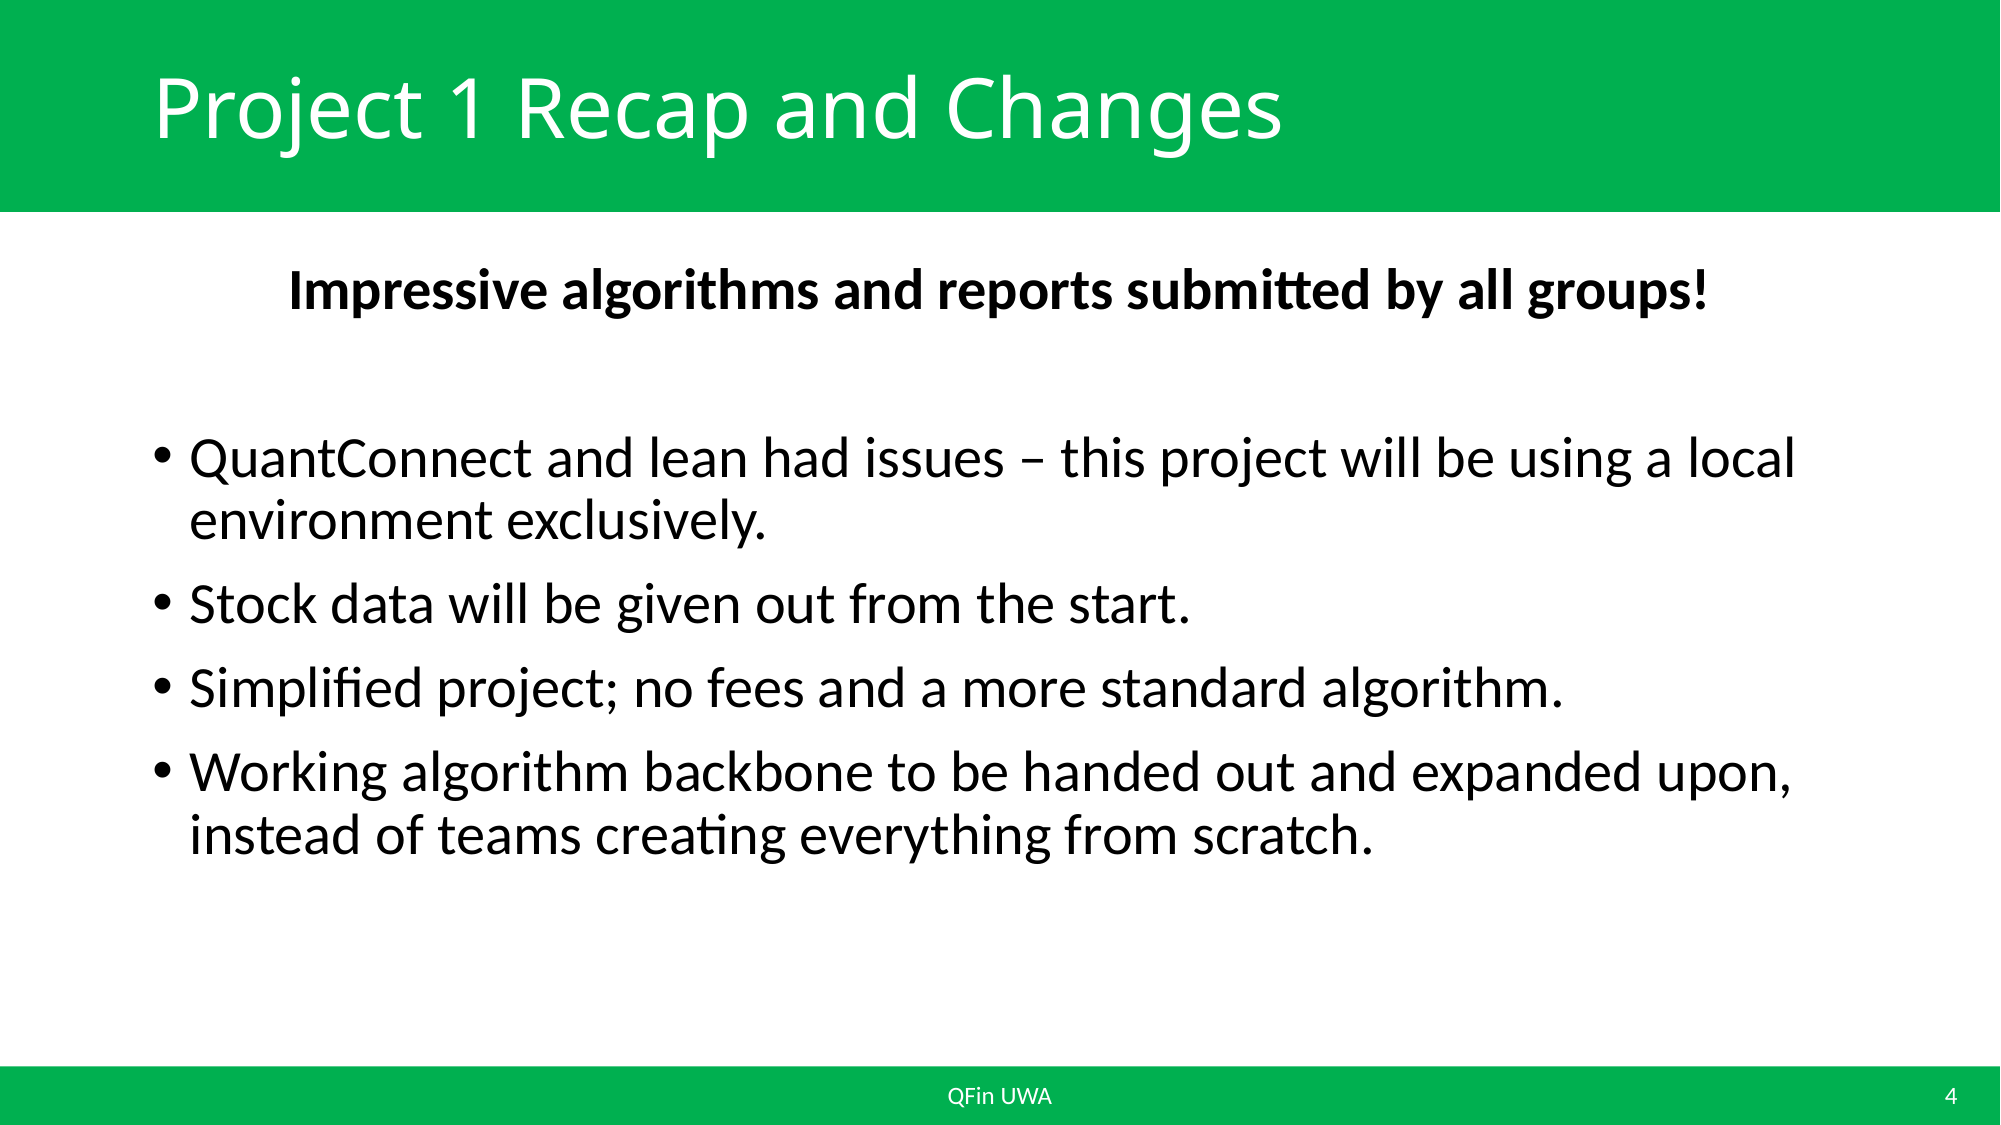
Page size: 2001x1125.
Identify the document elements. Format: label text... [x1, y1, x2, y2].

list Impressive algorithms and reports submitted by all groups! QuantConnect and lean had issues – this project will be using a local environment exclusively. Stock data will be given out from the start. Simplified project; no fees and a more standard algorithm. Working algorithm backbone to be handed out and expanded upon, instead of teams creating everything from scratch. [137, 251, 1863, 966]
footer QFin UWA [662, 1065, 1338, 1125]
title Project 1 Recap and Changes [137, 3, 1863, 221]
slide_number 4 [1522, 1065, 1973, 1125]
